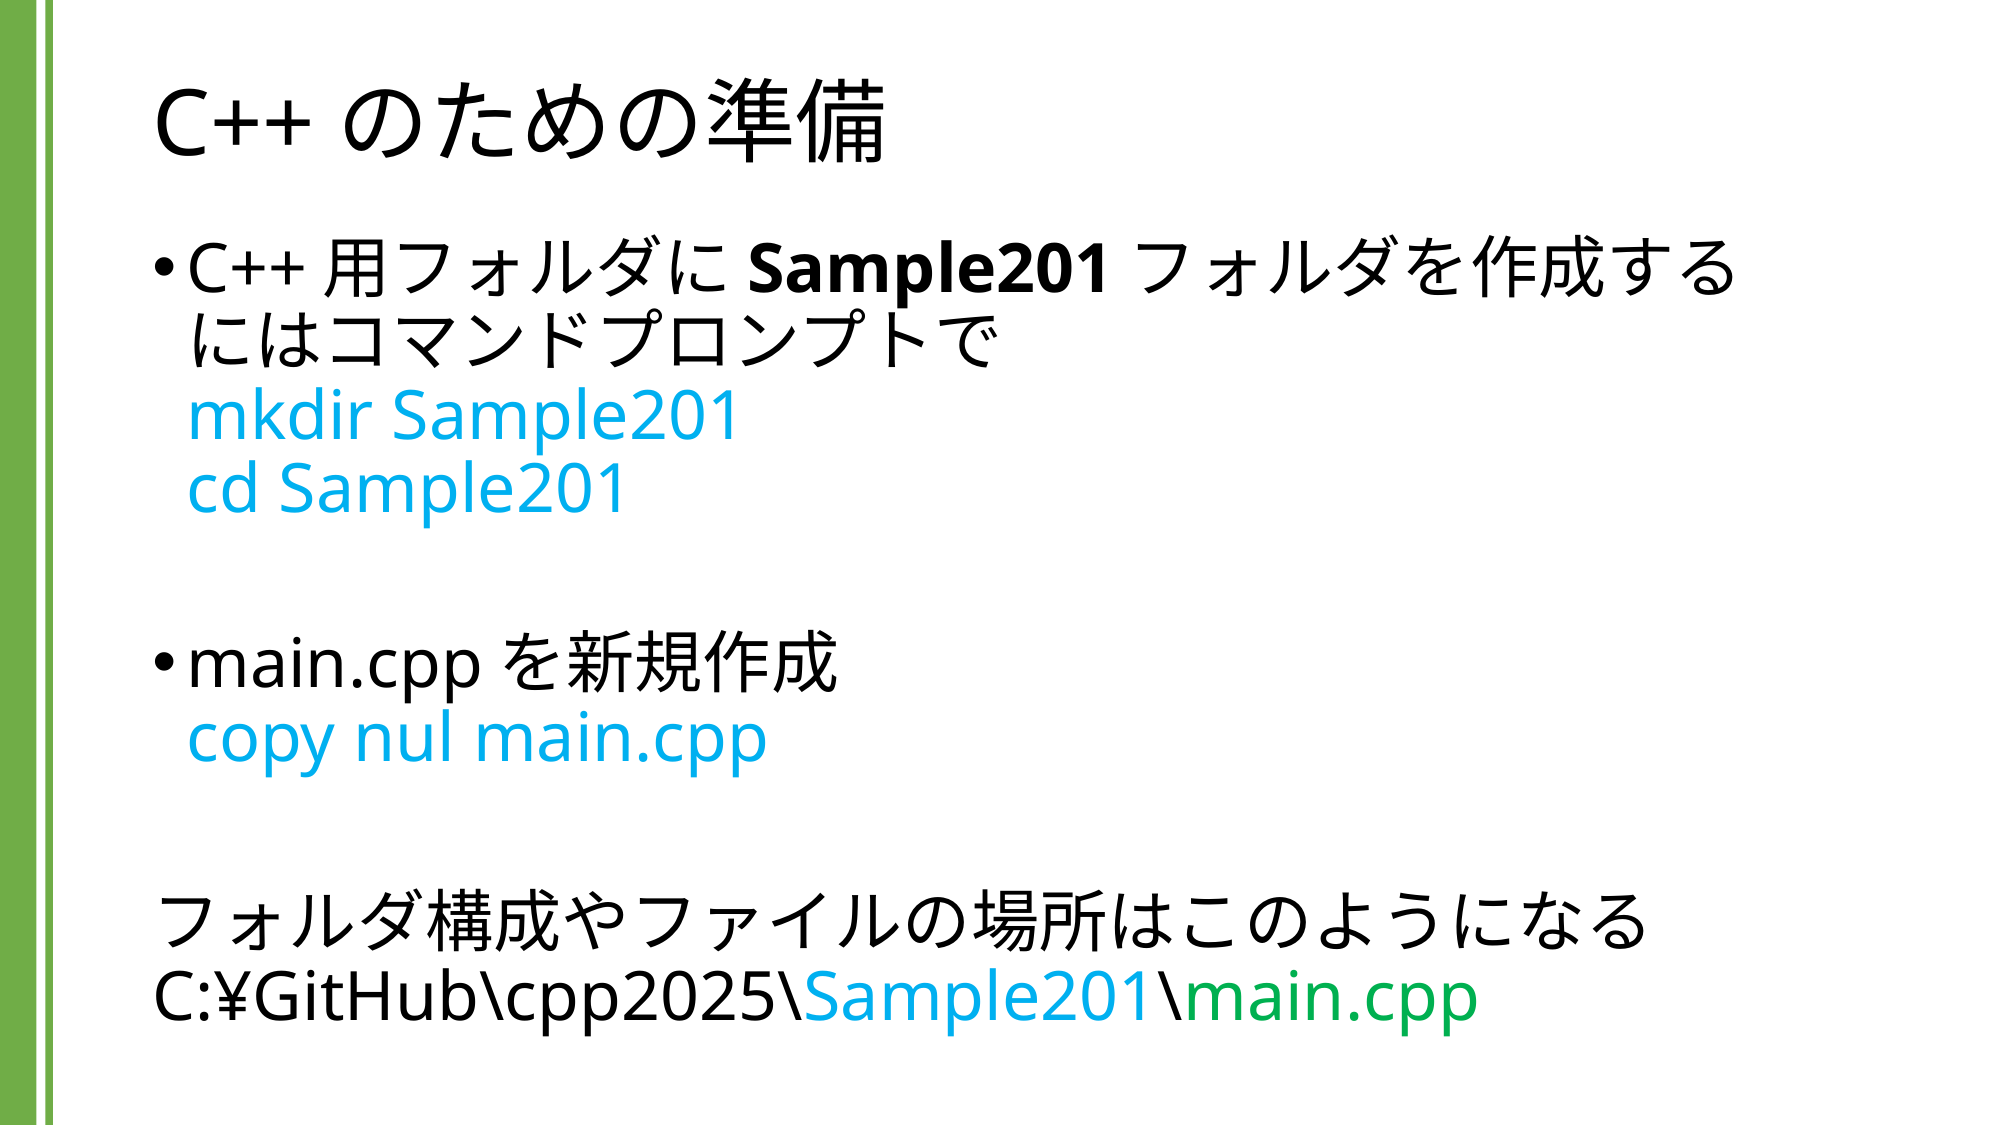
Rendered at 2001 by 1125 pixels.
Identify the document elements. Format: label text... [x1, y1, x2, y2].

title C++のための準備 [137, 59, 1863, 191]
list C++用フォルダにSample201フォルダを作成する にはコマンドプロンプトで mkdir Sample201 cd Sample201 main.cppを新規作成 copy nul main.cpp フォルダ構成やファイルの場所はこのようになる C:¥GitHub\cpp2025\Sample201\main.cpp [137, 225, 1863, 1043]
